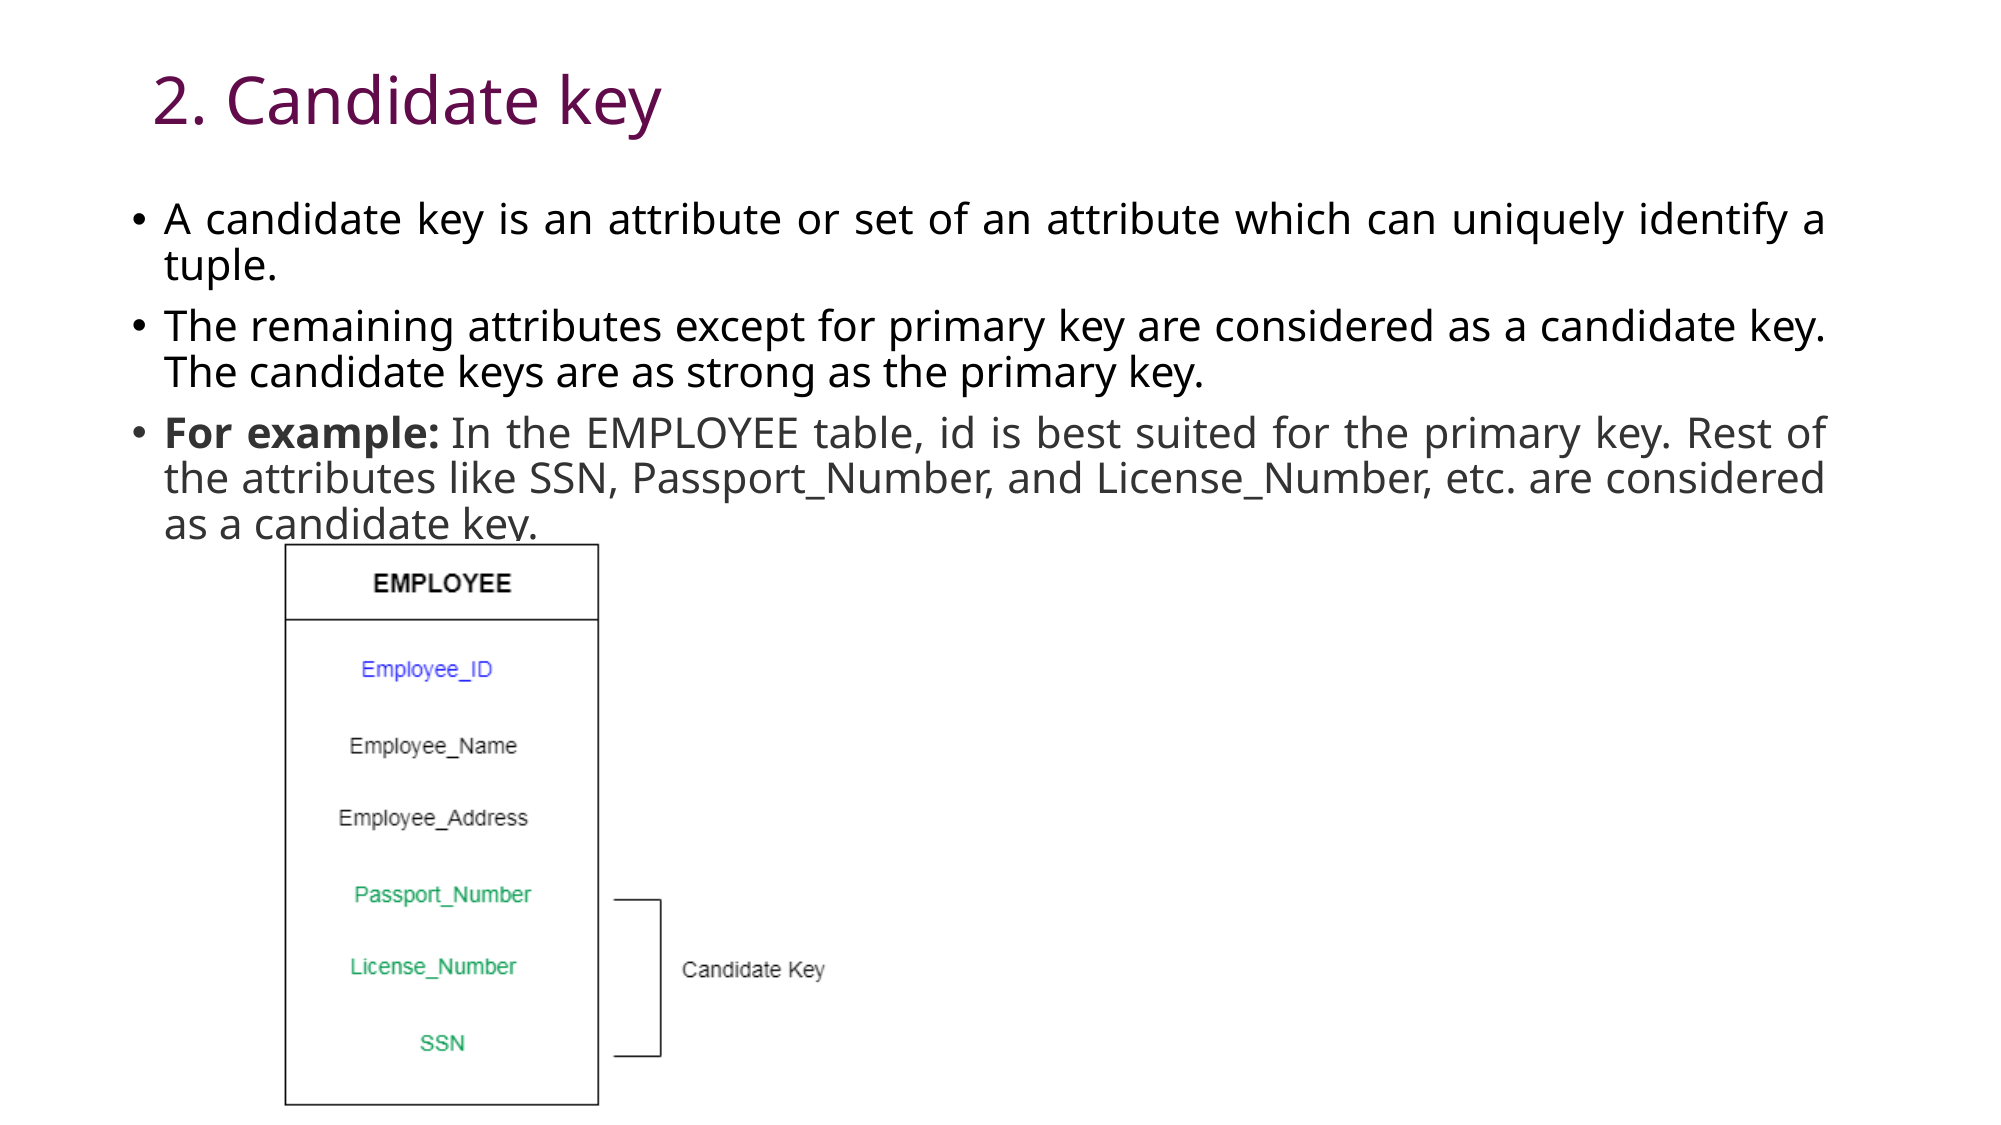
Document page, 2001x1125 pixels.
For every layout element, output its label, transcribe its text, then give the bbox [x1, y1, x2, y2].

picture [274, 541, 837, 1109]
title 2. Candidate key [137, 59, 1863, 226]
list A candidate key is an attribute or set of an attribute which can uniquely identify a tuple. The remaining attributes except for primary key are considered as a candidate key. The candidate keys are as strong as the primary key. For example: In the EMPLOYEE table, id is best suited for the primary key. Rest of the attributes like SSN, Passport_Number, and License_Number, etc. are considered as a candidate key. [116, 190, 1842, 665]
